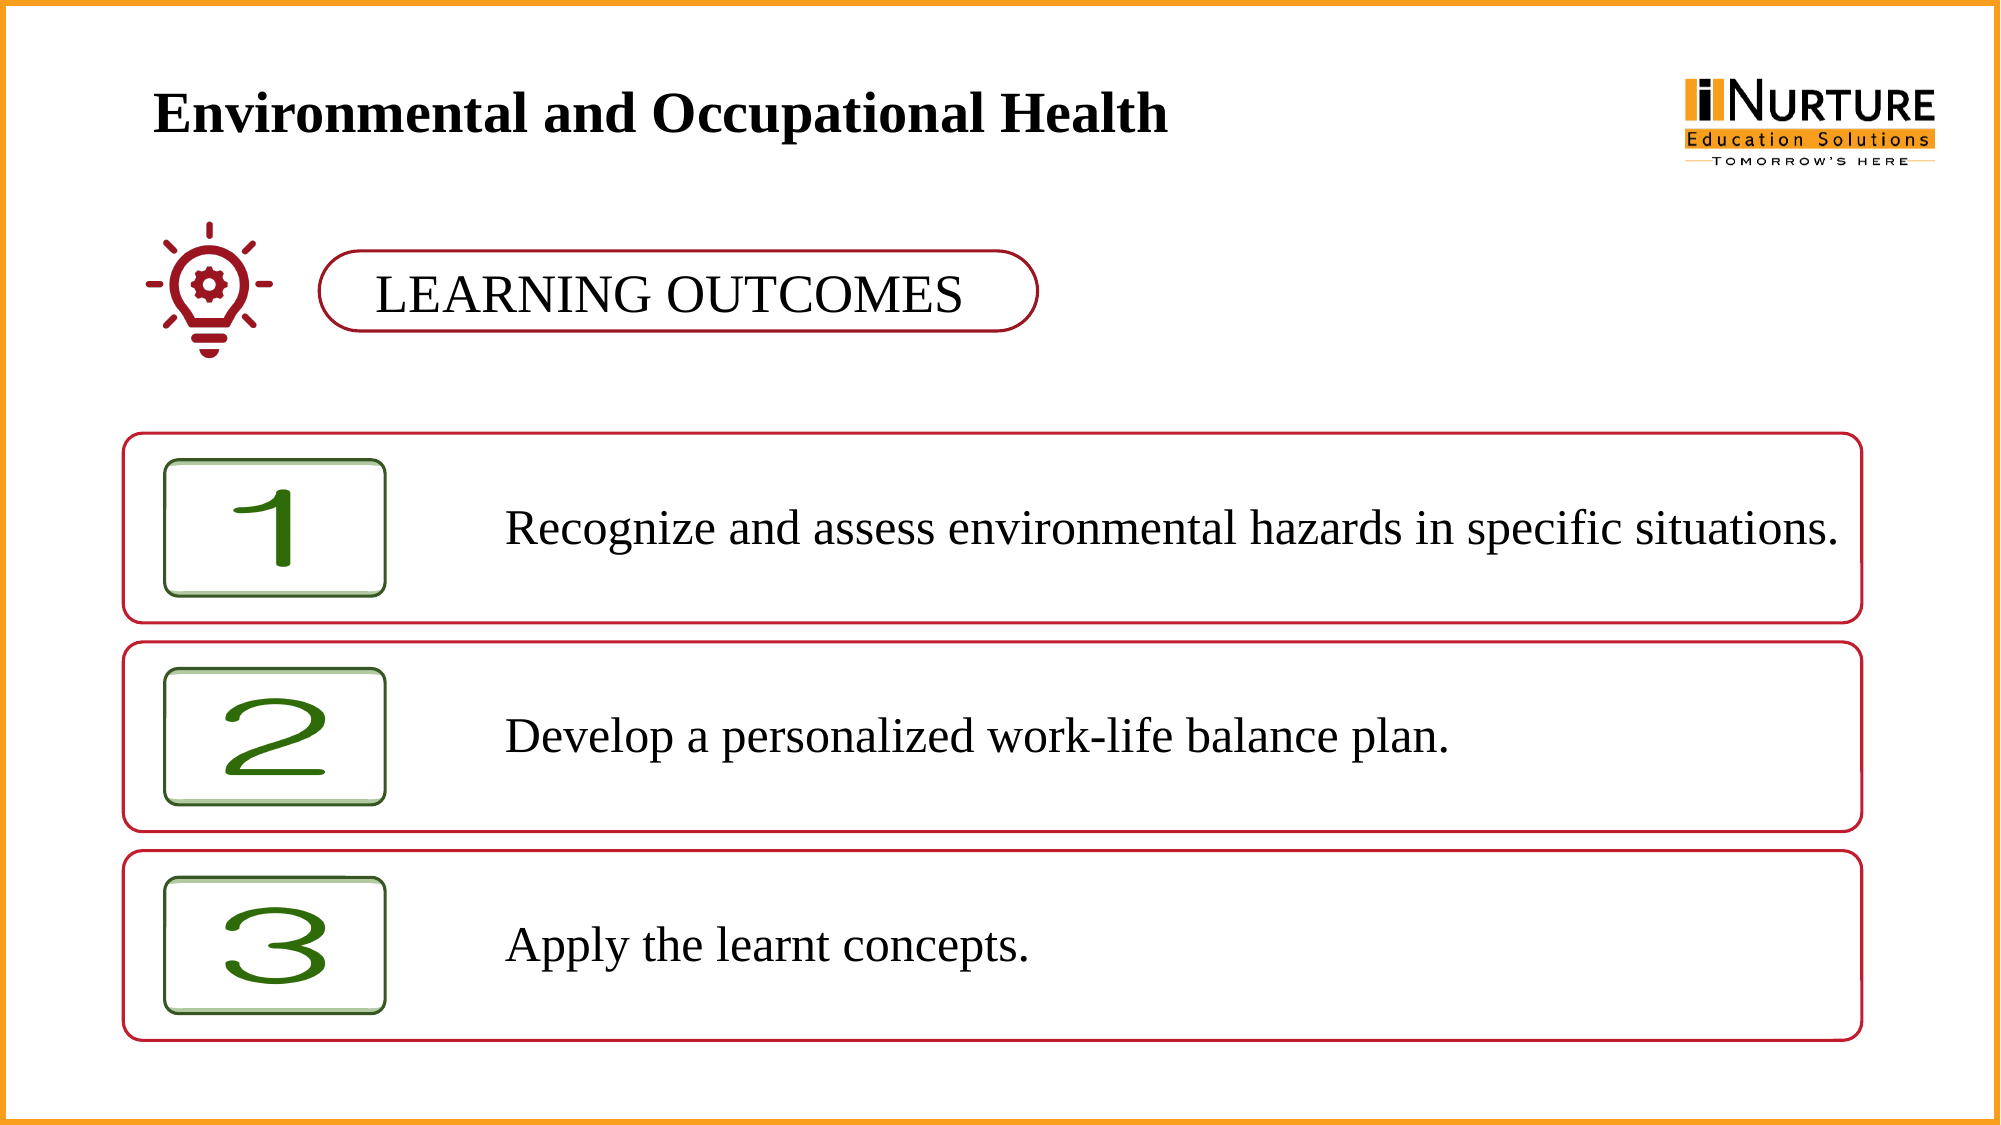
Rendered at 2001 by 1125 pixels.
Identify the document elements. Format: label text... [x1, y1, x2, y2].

list Environmental and Occupational Health [101, 74, 1656, 185]
picture [1665, 57, 1960, 184]
picture [134, 215, 287, 367]
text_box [123, 432, 1863, 1041]
